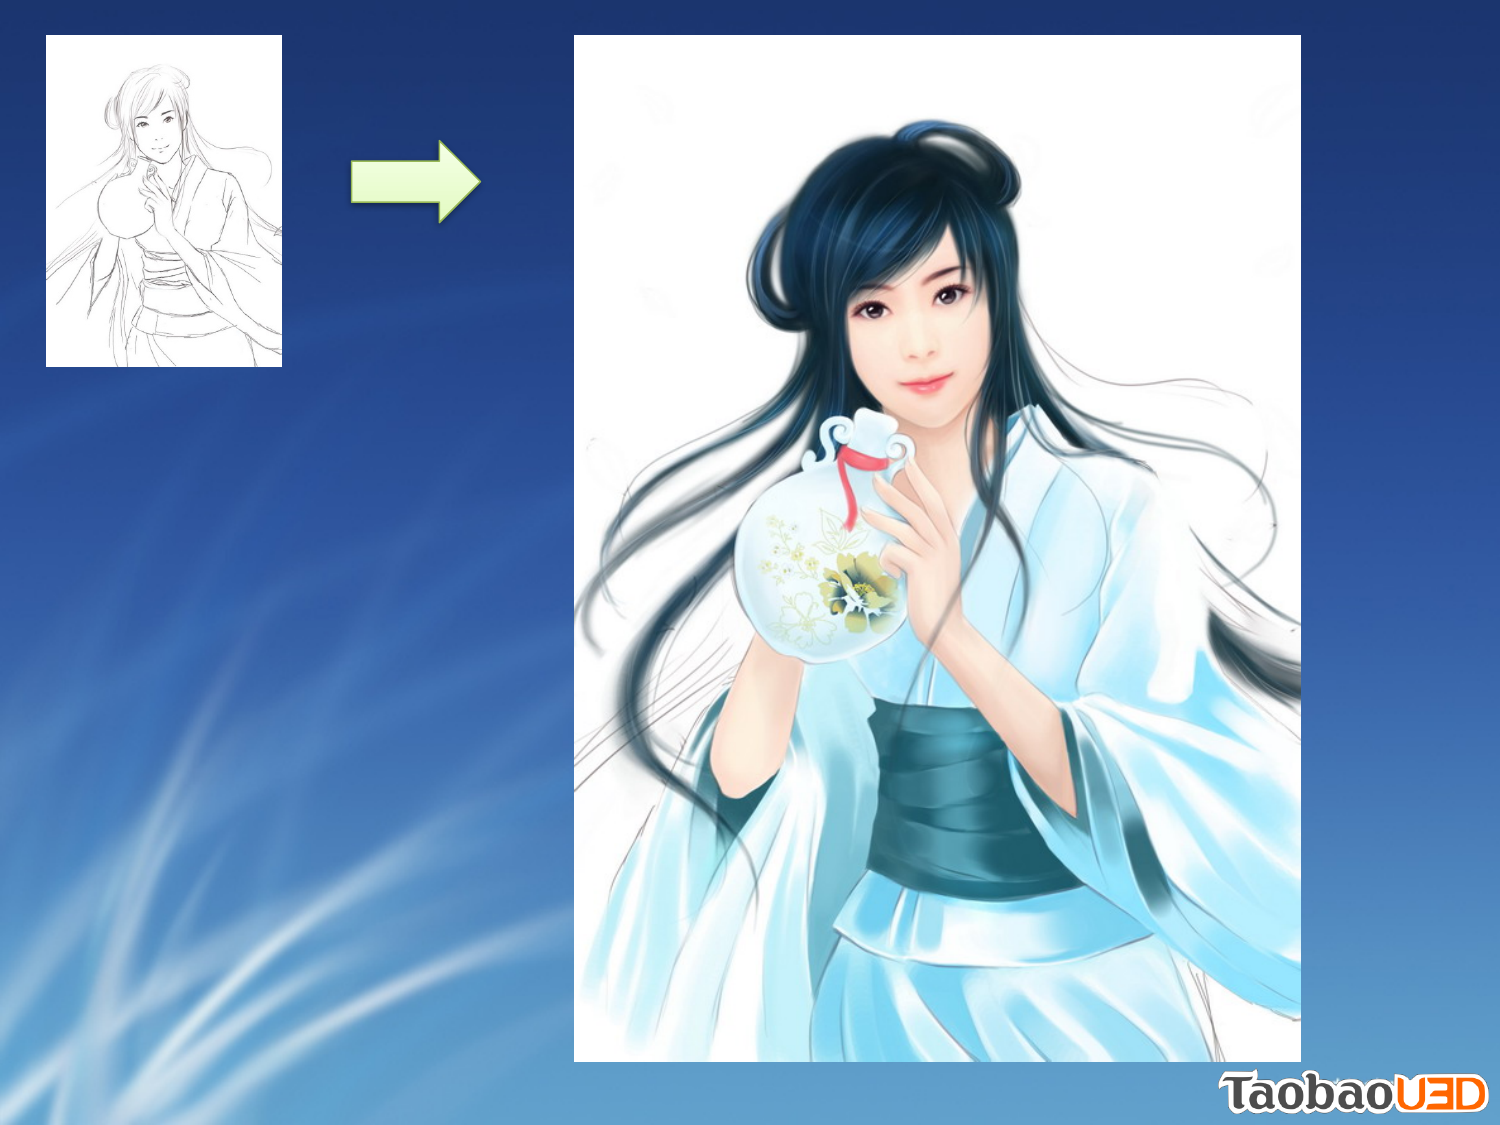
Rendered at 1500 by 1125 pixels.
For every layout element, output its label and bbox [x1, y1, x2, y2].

text_box [350, 139, 482, 224]
picture [0, 0, 1500, 1125]
